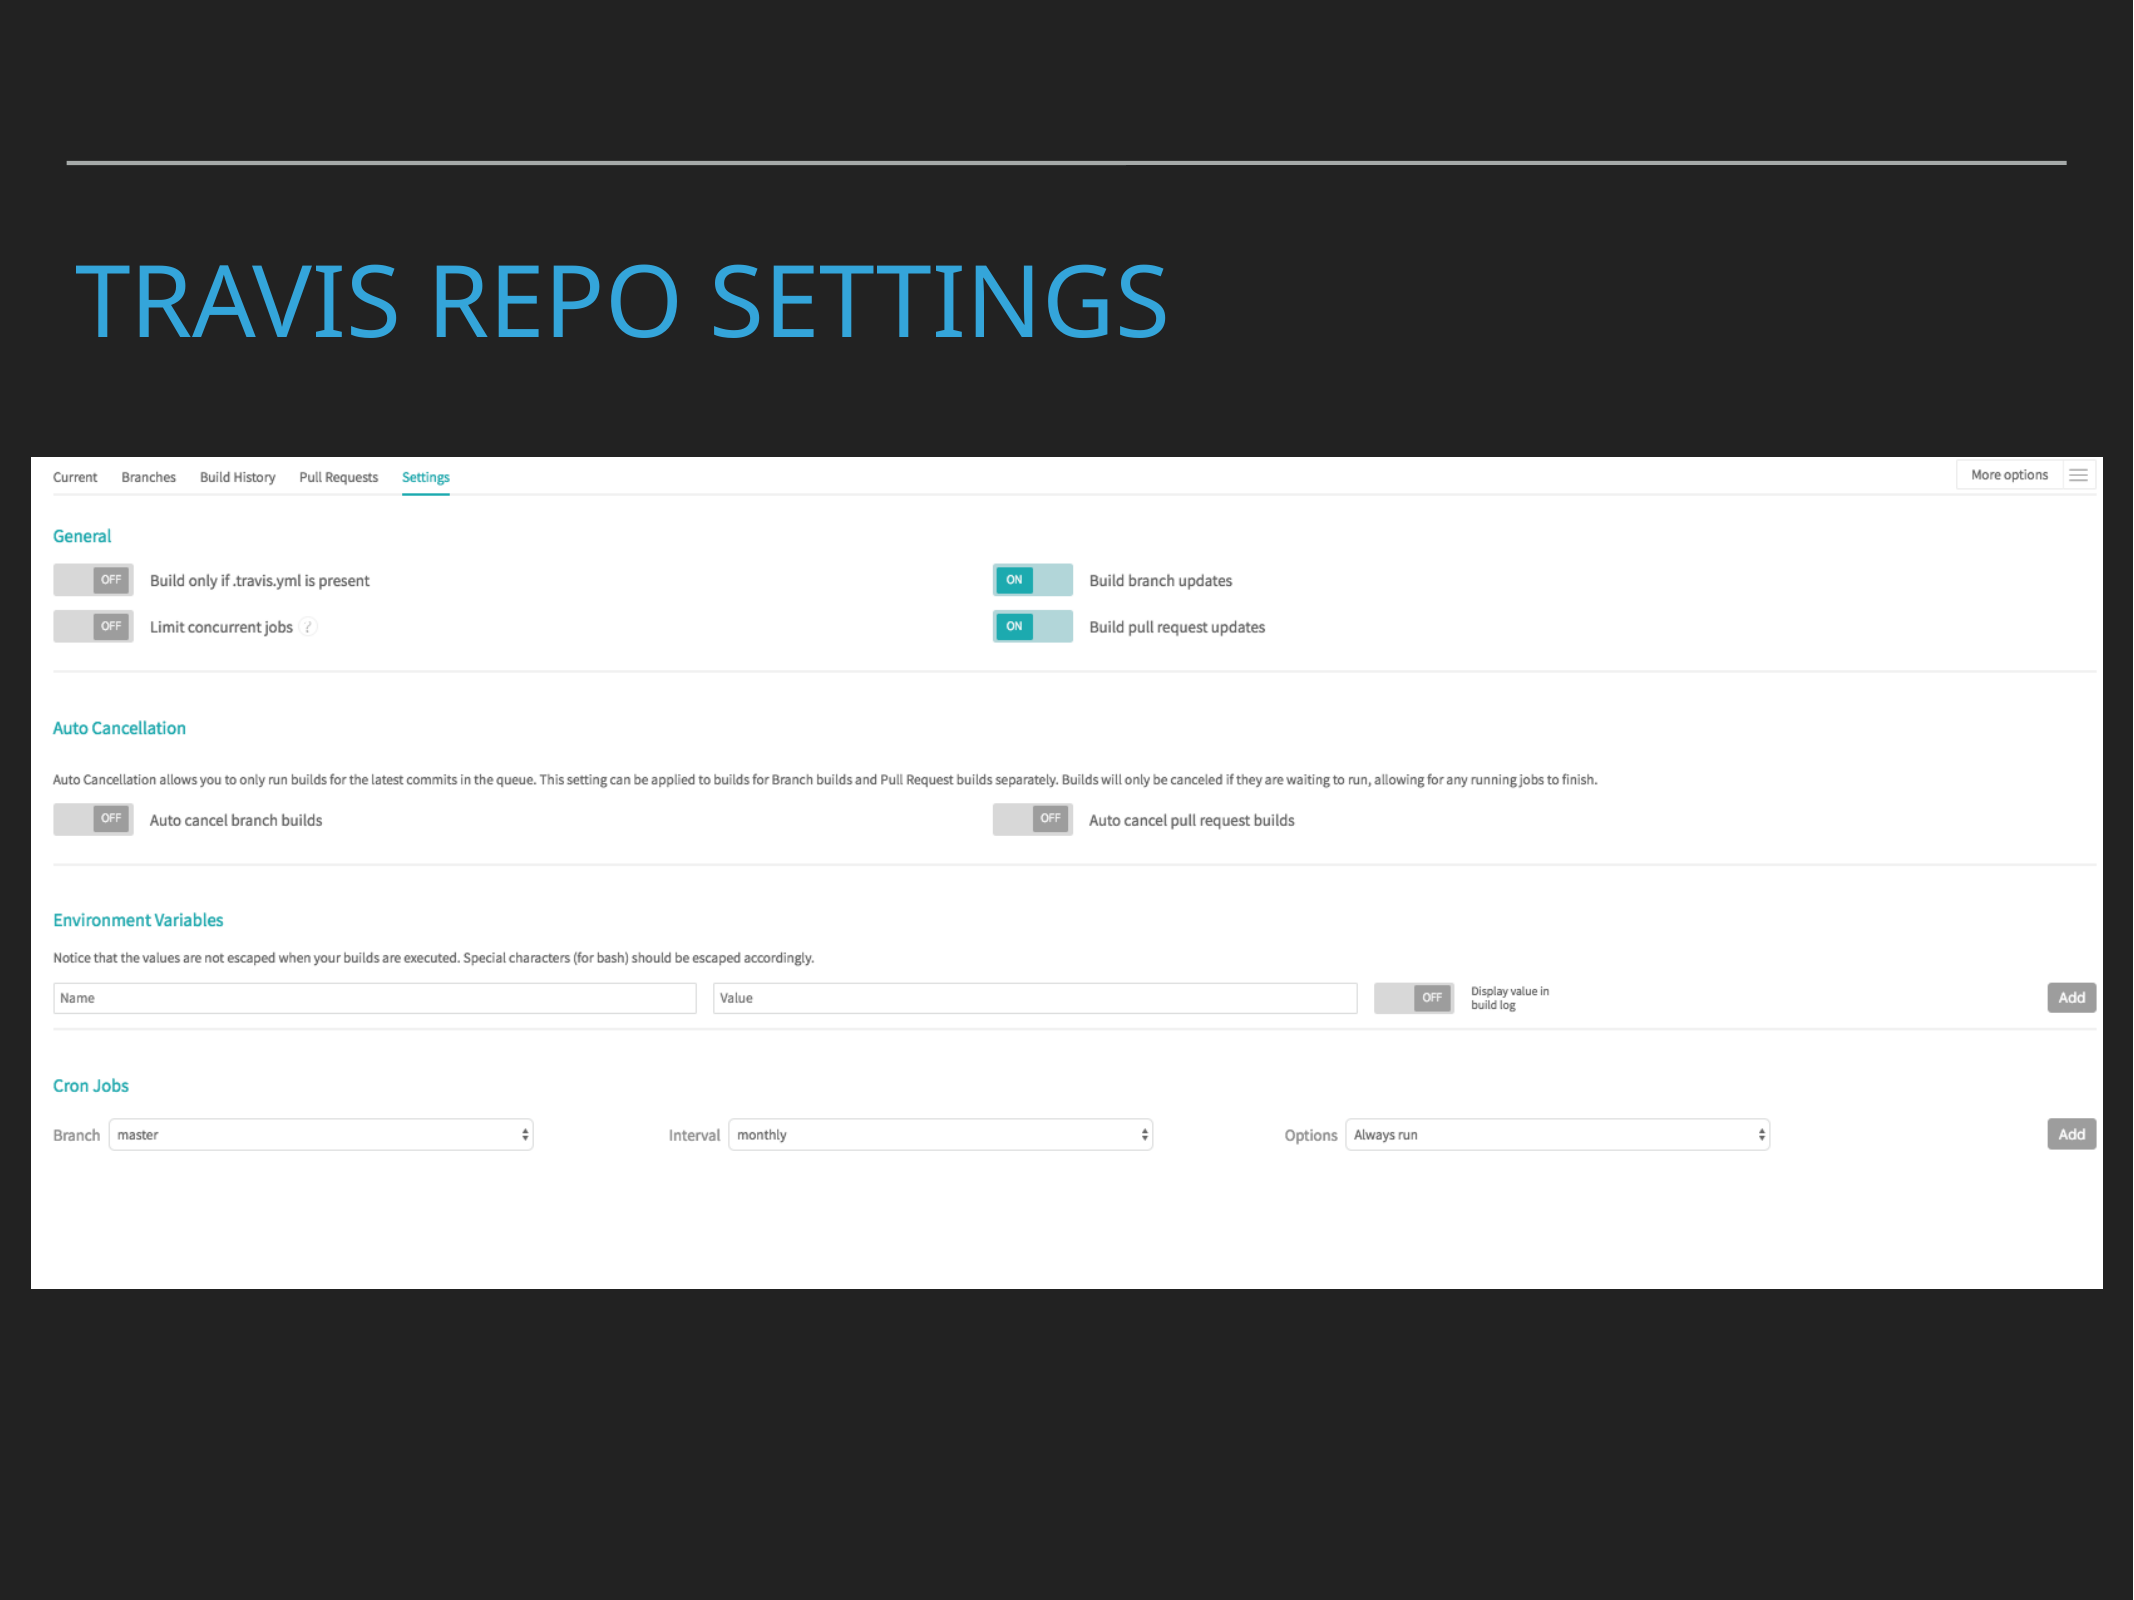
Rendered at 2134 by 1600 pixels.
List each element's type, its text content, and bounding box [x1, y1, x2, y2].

picture [30, 457, 2103, 1290]
title TRAVIS REPO SETTINGS [66, 251, 2068, 372]
